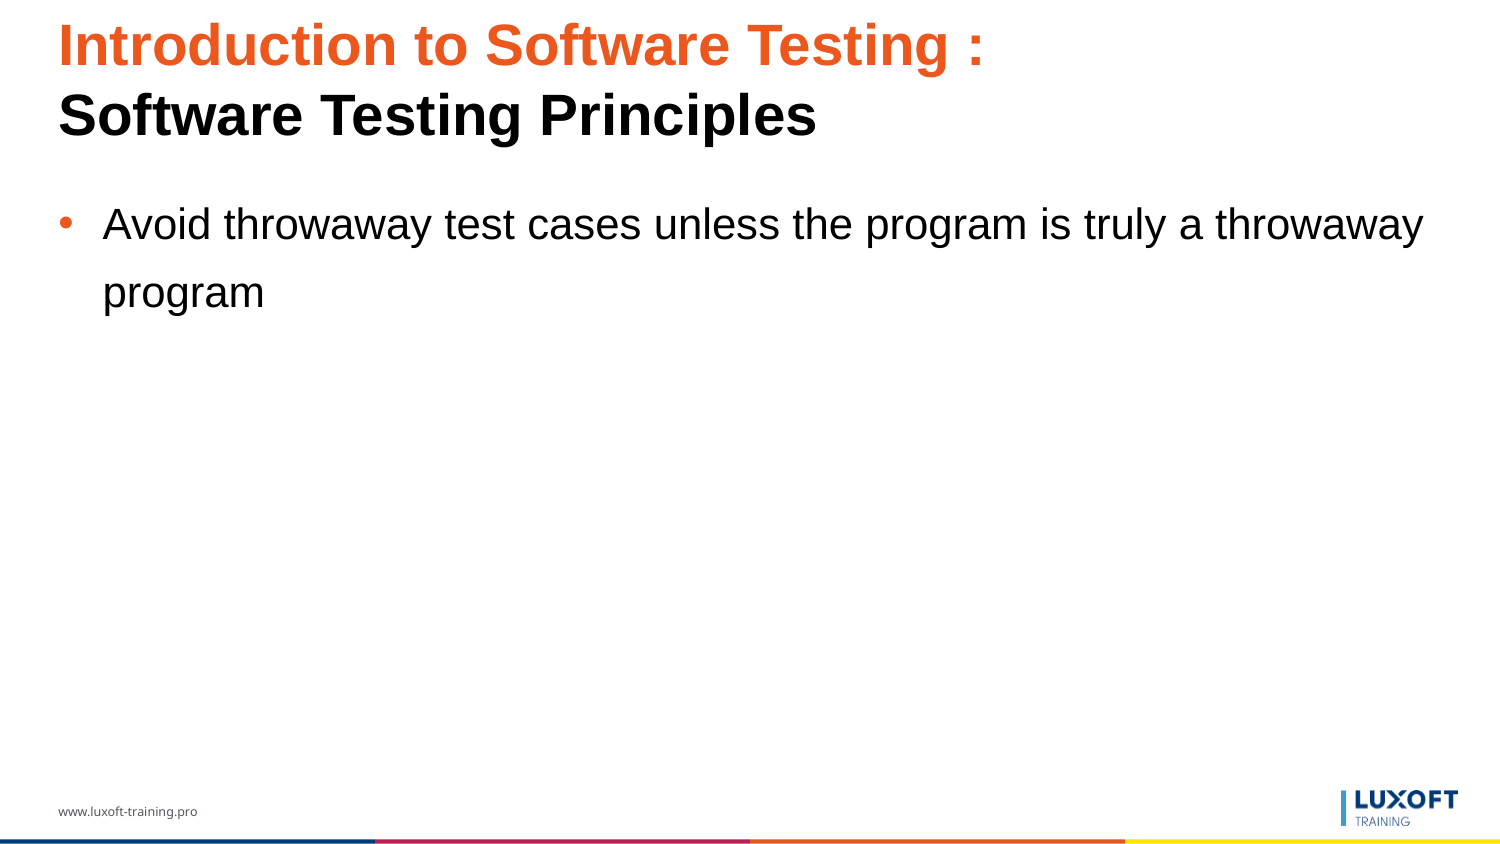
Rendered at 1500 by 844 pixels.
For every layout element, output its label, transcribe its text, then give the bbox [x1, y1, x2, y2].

list Avoid throwaway test cases unless the program is truly a throwaway program [47, 174, 1457, 791]
title Introduction to Software Testing : Software Testing Principles [47, 46, 1457, 109]
picture [1341, 790, 1458, 826]
